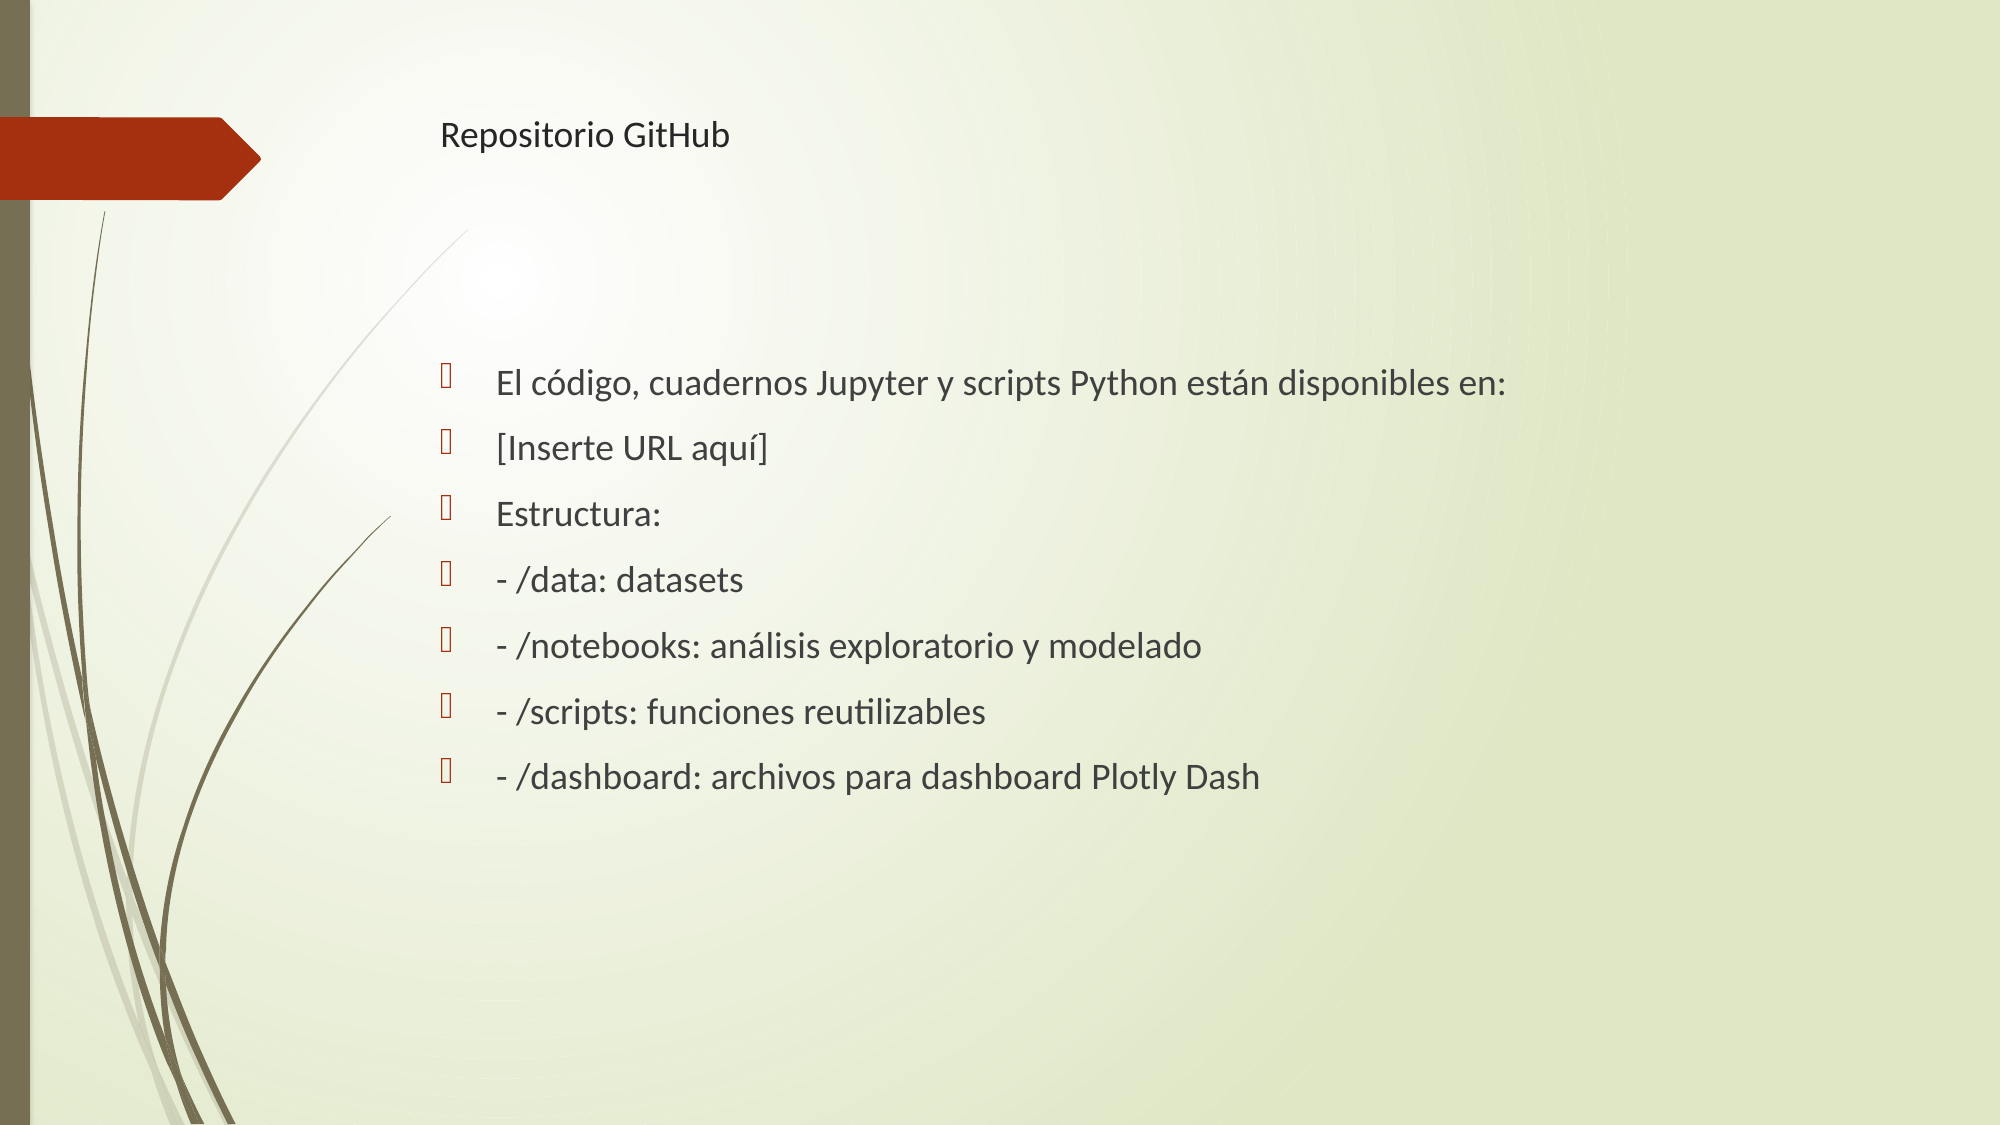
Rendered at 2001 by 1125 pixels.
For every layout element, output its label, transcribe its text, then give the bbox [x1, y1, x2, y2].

title Repositorio GitHub [425, 102, 1888, 313]
list El código, cuadernos Jupyter y scripts Python están disponibles en: [Inserte URL aquí] Estructura: - /data: datasets - /notebooks: análisis exploratorio y modelado - /scripts: funciones reutilizables - /dashboard: archivos para dashboard Plotly Dash [424, 350, 1888, 970]
